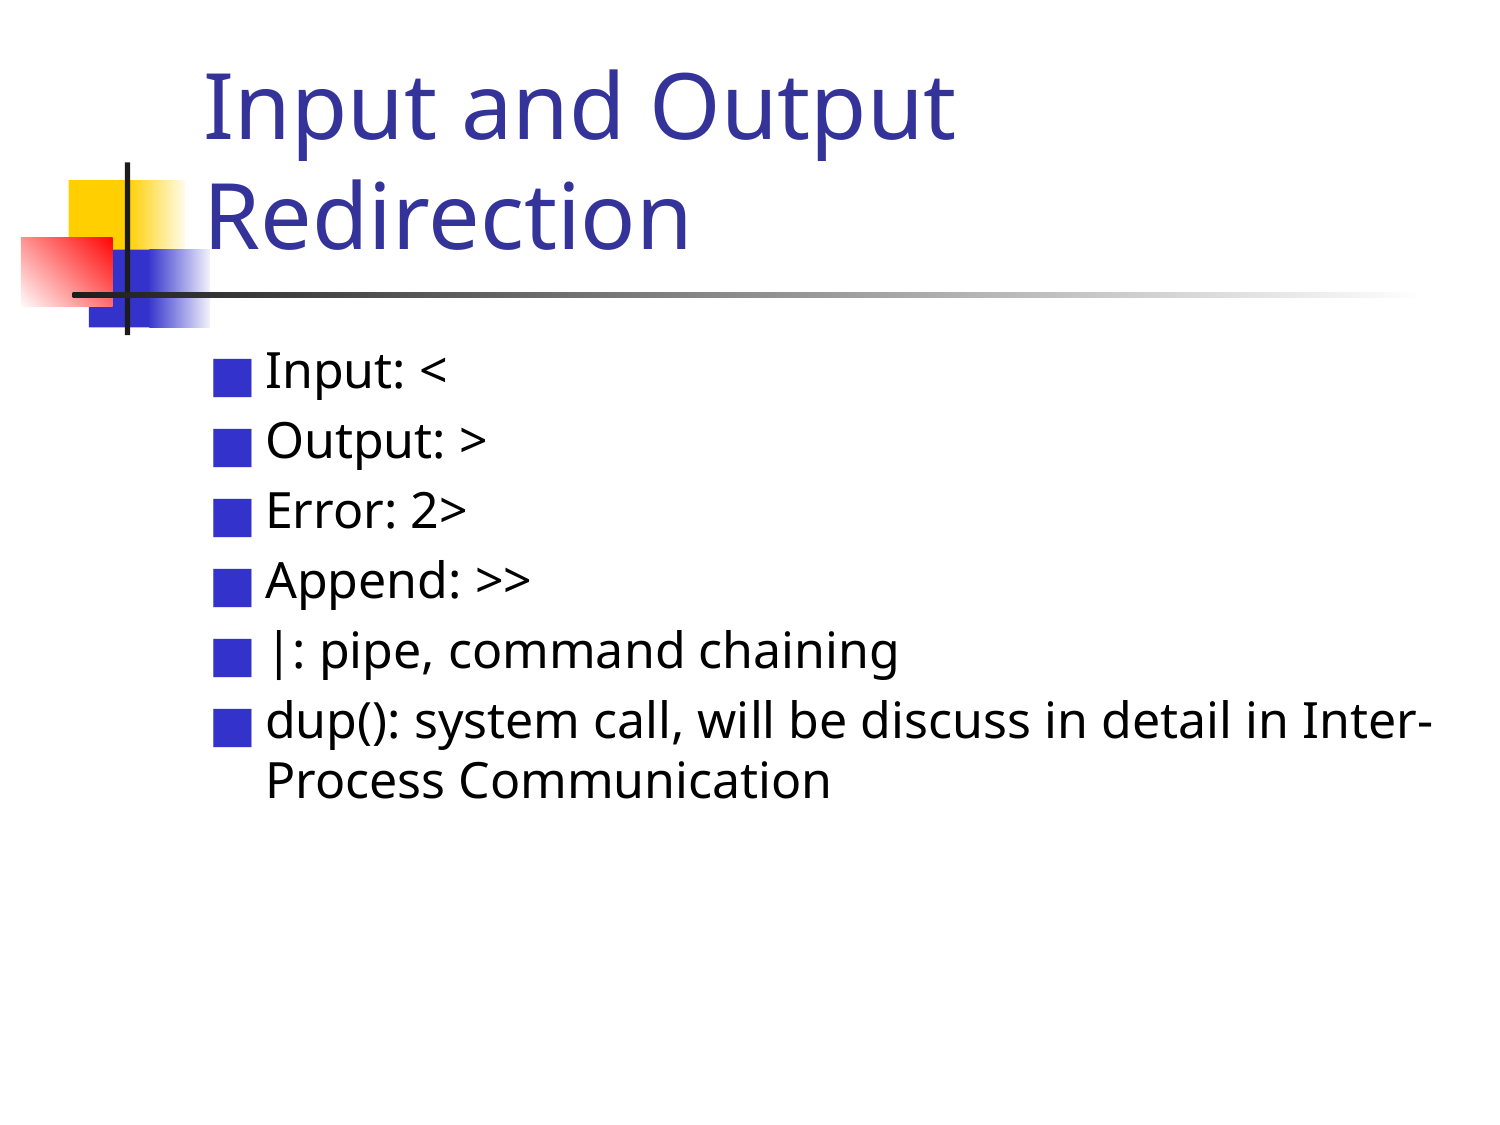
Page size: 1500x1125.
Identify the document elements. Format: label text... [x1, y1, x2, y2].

list Input: < Output: > Error: 2> Append: >> |: pipe, command chaining dup(): system call, will be discuss in detail in Inter-Process Communication [193, 331, 1469, 1006]
title Input and Output Redirection [188, 35, 1468, 275]
